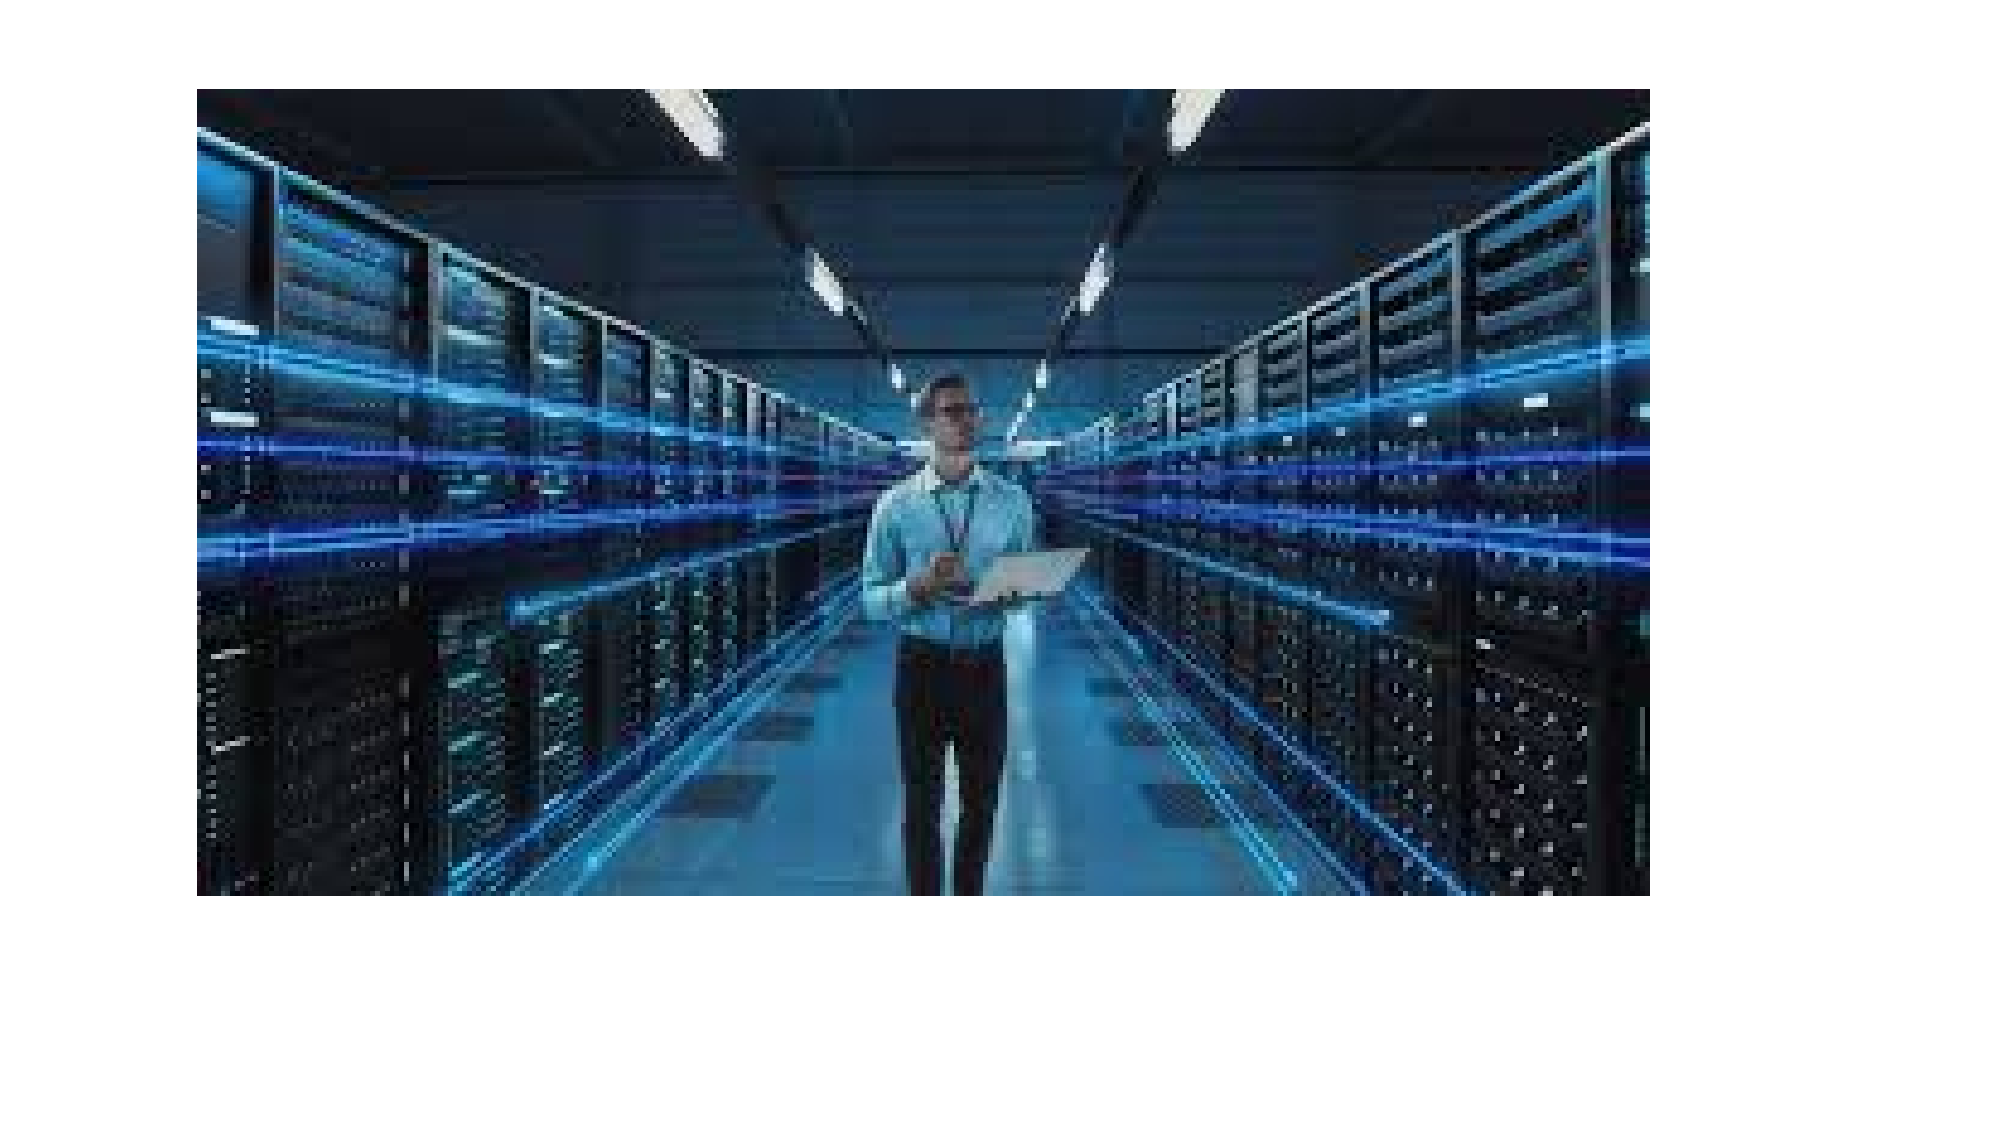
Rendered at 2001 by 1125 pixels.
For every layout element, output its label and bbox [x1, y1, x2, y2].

picture [197, 89, 1650, 896]
